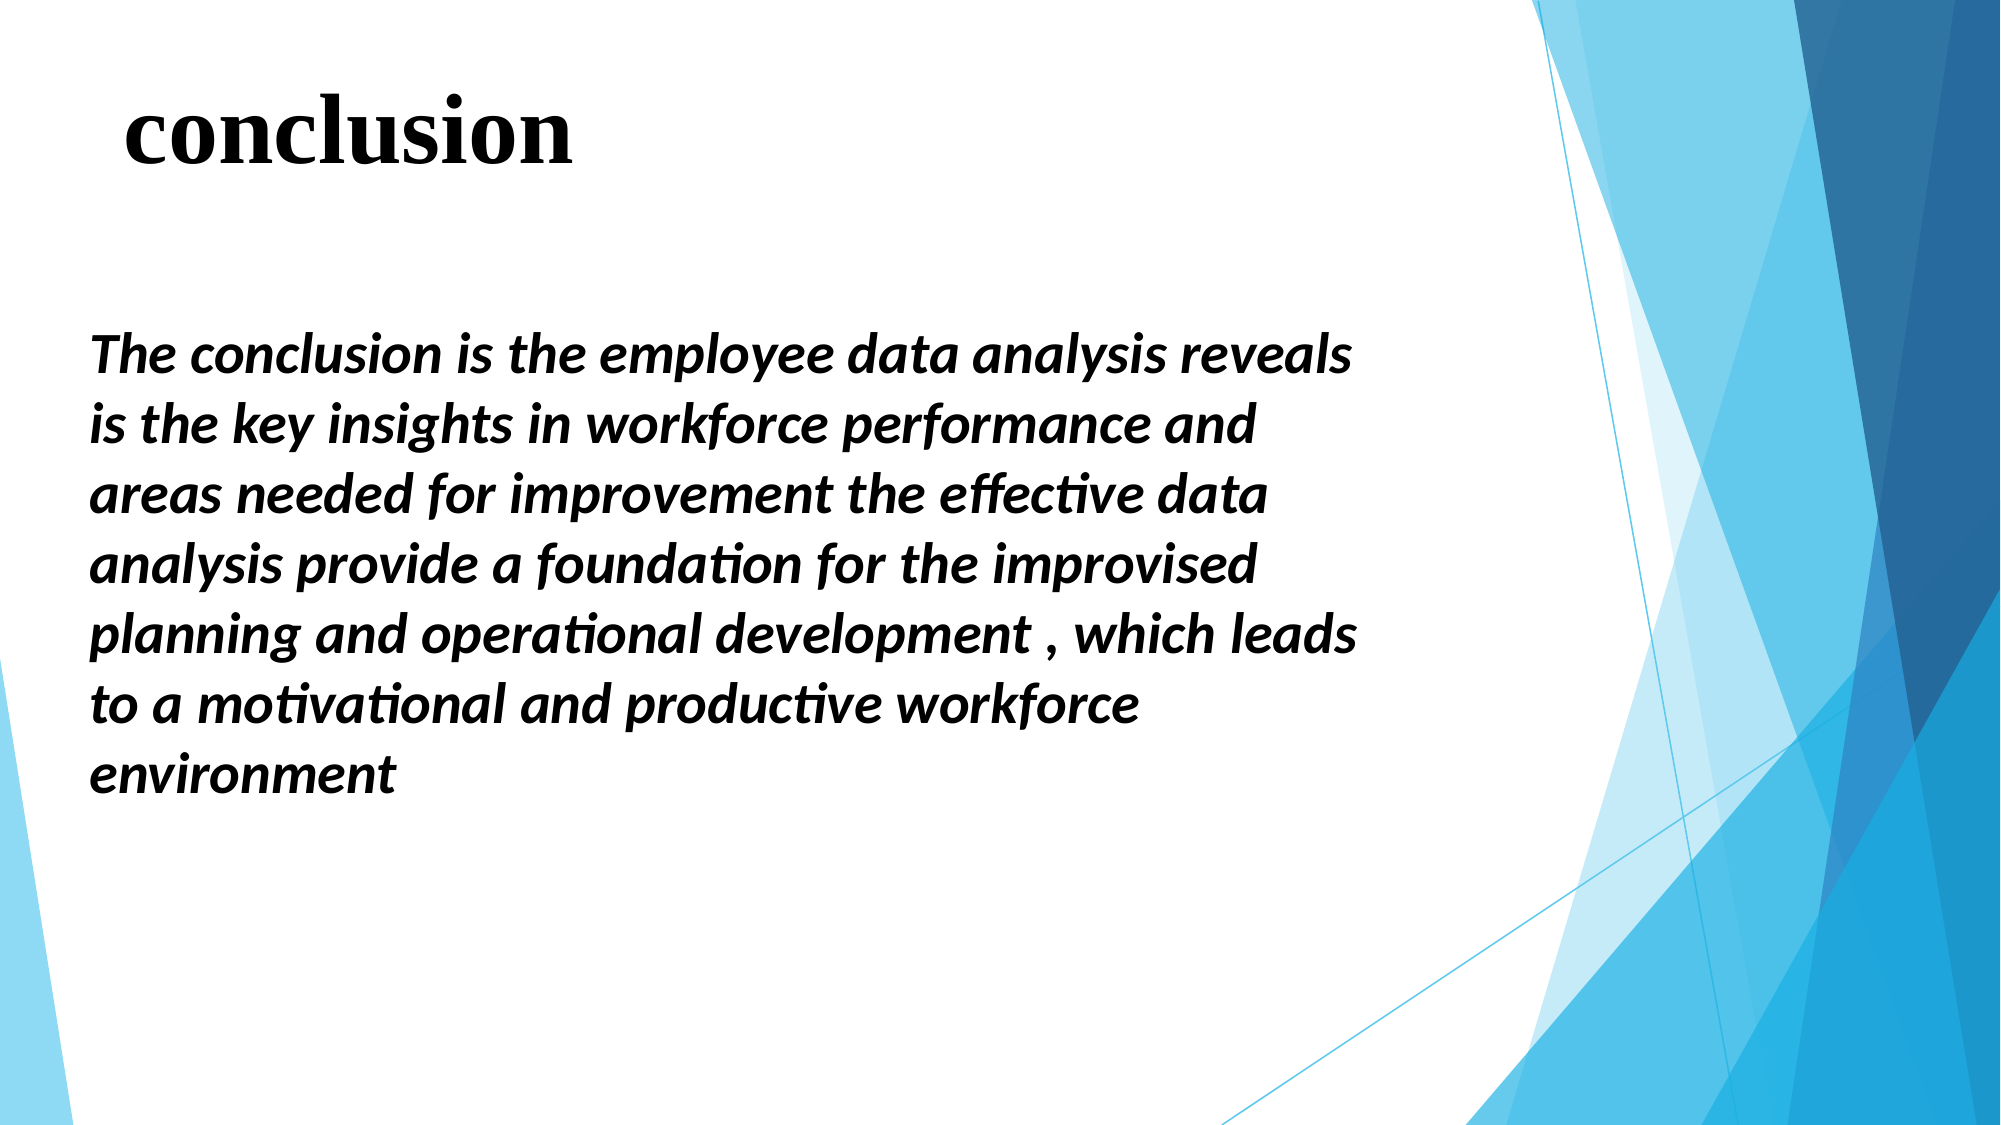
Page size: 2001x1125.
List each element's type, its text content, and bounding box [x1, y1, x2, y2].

text_box The conclusion is the employee data analysis reveals is the key insights in workforce performance and areas needed for improvement the effective data analysis provide a foundation for the improvised planning and operational development , which leads to a motivational and productive workforce environment [74, 307, 1392, 813]
title conclusion [123, 63, 1877, 188]
